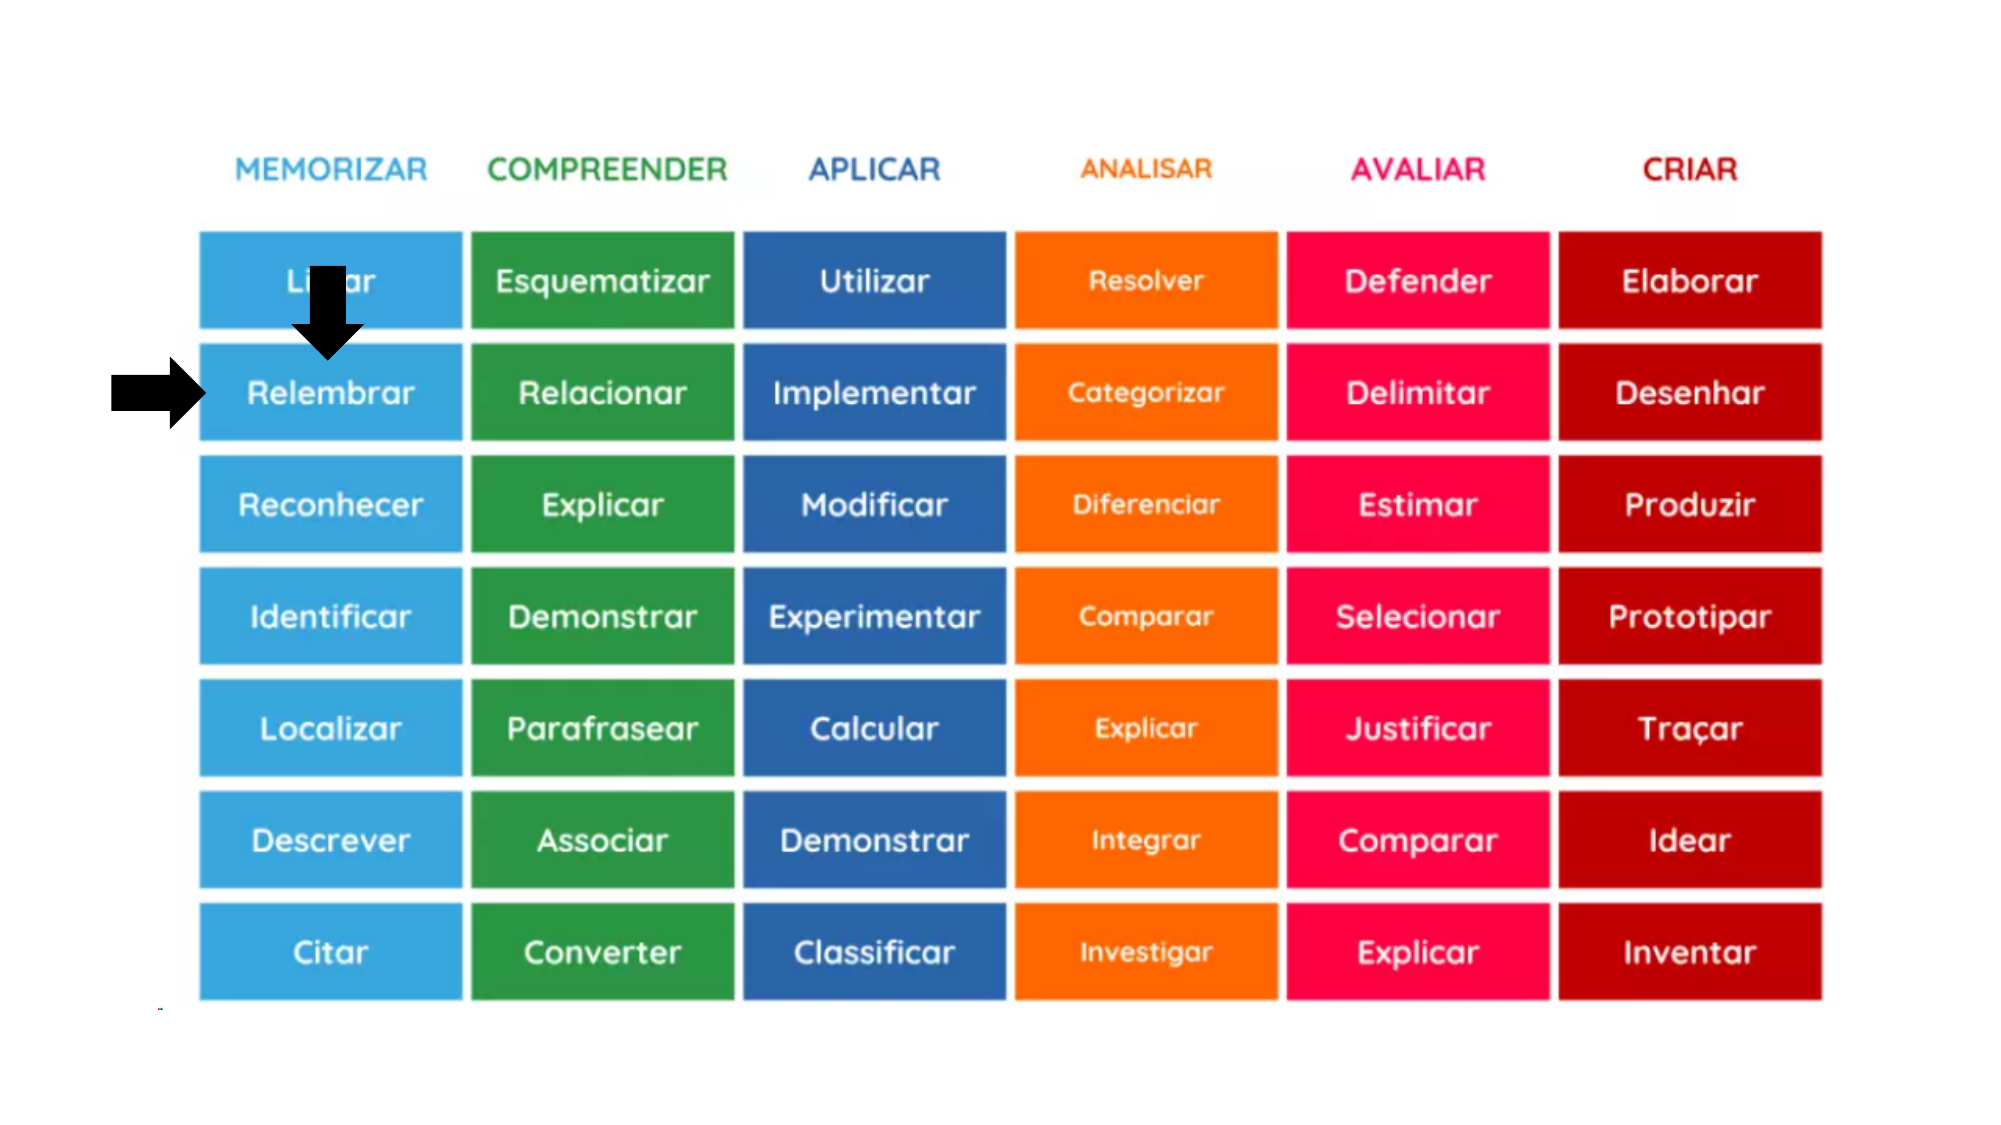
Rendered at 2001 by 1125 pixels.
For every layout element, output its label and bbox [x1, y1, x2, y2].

picture [158, 115, 1842, 1010]
text_box [111, 374, 158, 411]
